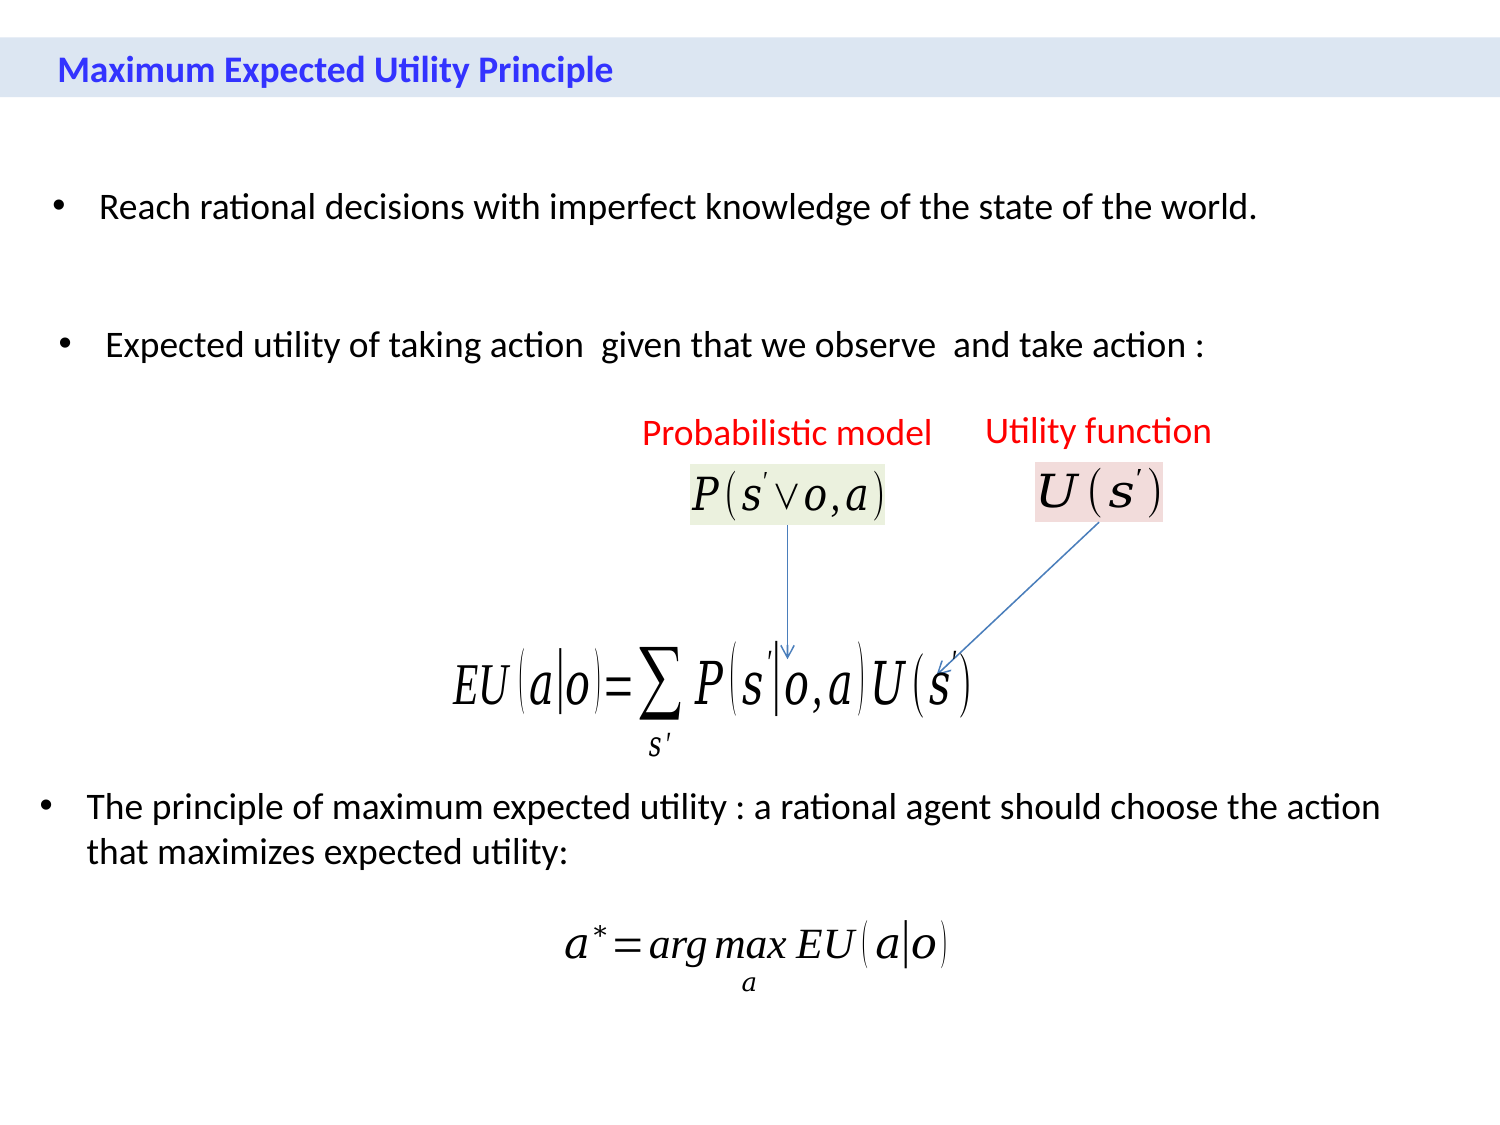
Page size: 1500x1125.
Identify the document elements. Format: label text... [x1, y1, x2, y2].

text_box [936, 521, 1100, 676]
text_box Reach rational decisions with imperfect knowledge of the state of the world. [37, 174, 1450, 235]
text_box Maximum Expected Utility Principle [0, 37, 1500, 98]
text_box Probabilistic model [627, 400, 948, 461]
text_box The principle of maximum expected utility : a rational agent should choose the action that maximizes expected utility: [24, 774, 1438, 880]
text_box Utility function [970, 398, 1228, 458]
